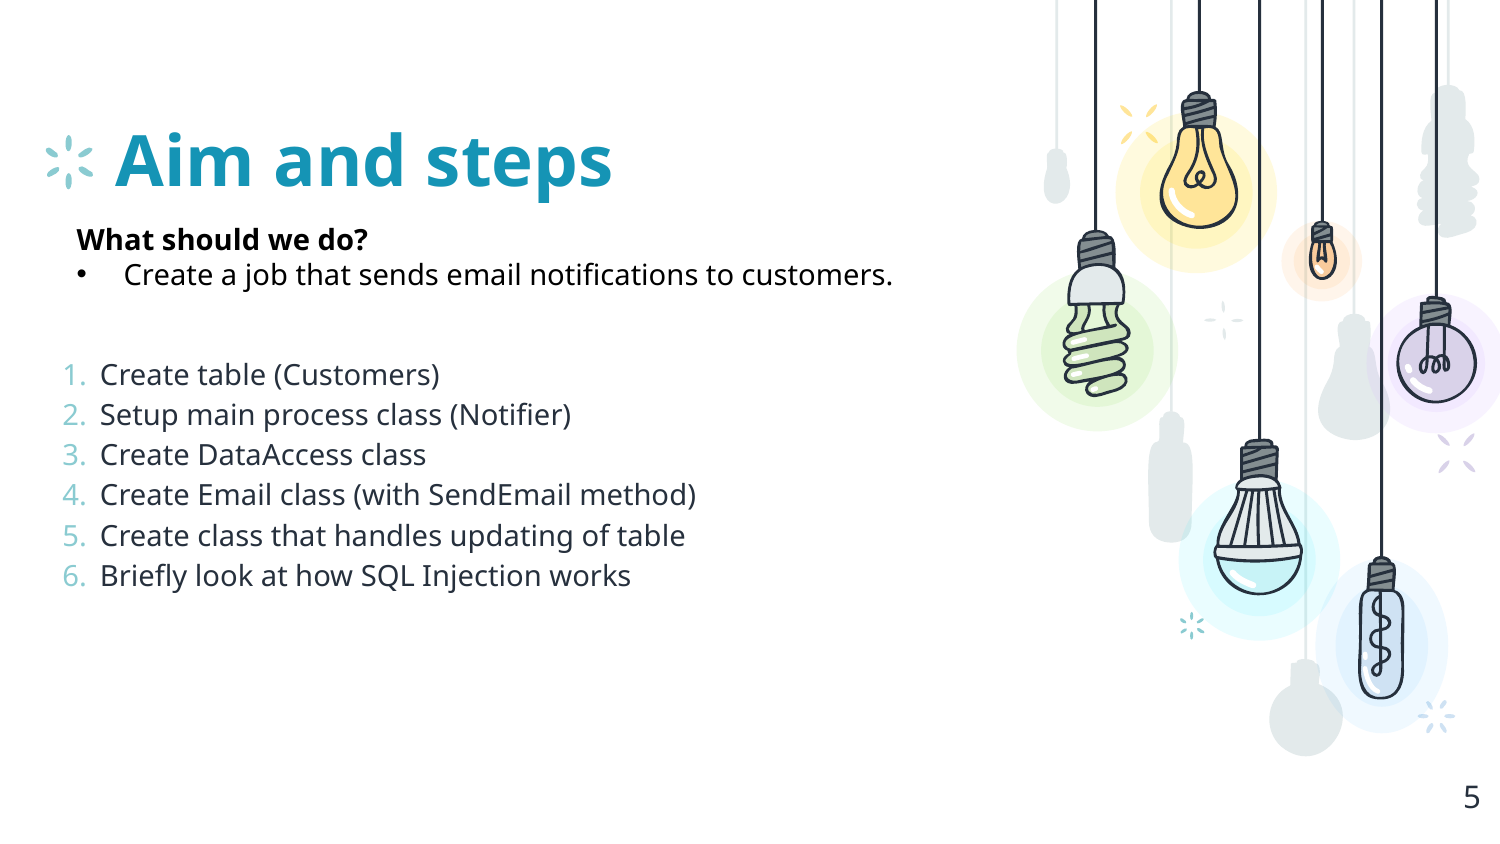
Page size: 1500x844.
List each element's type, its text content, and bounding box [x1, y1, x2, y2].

slide_number 5 [1426, 766, 1482, 832]
text_box What should we do? Create a job that sends email notifications to customers. [61, 214, 909, 369]
list Create table (Customers) Setup main process class (Notifier) Create DataAccess class Create Email class (with SendEmail method) Create class that handles updating of table Briefly look at how SQL Injection works [45, 351, 1312, 844]
title Aim and steps [115, 124, 1044, 203]
